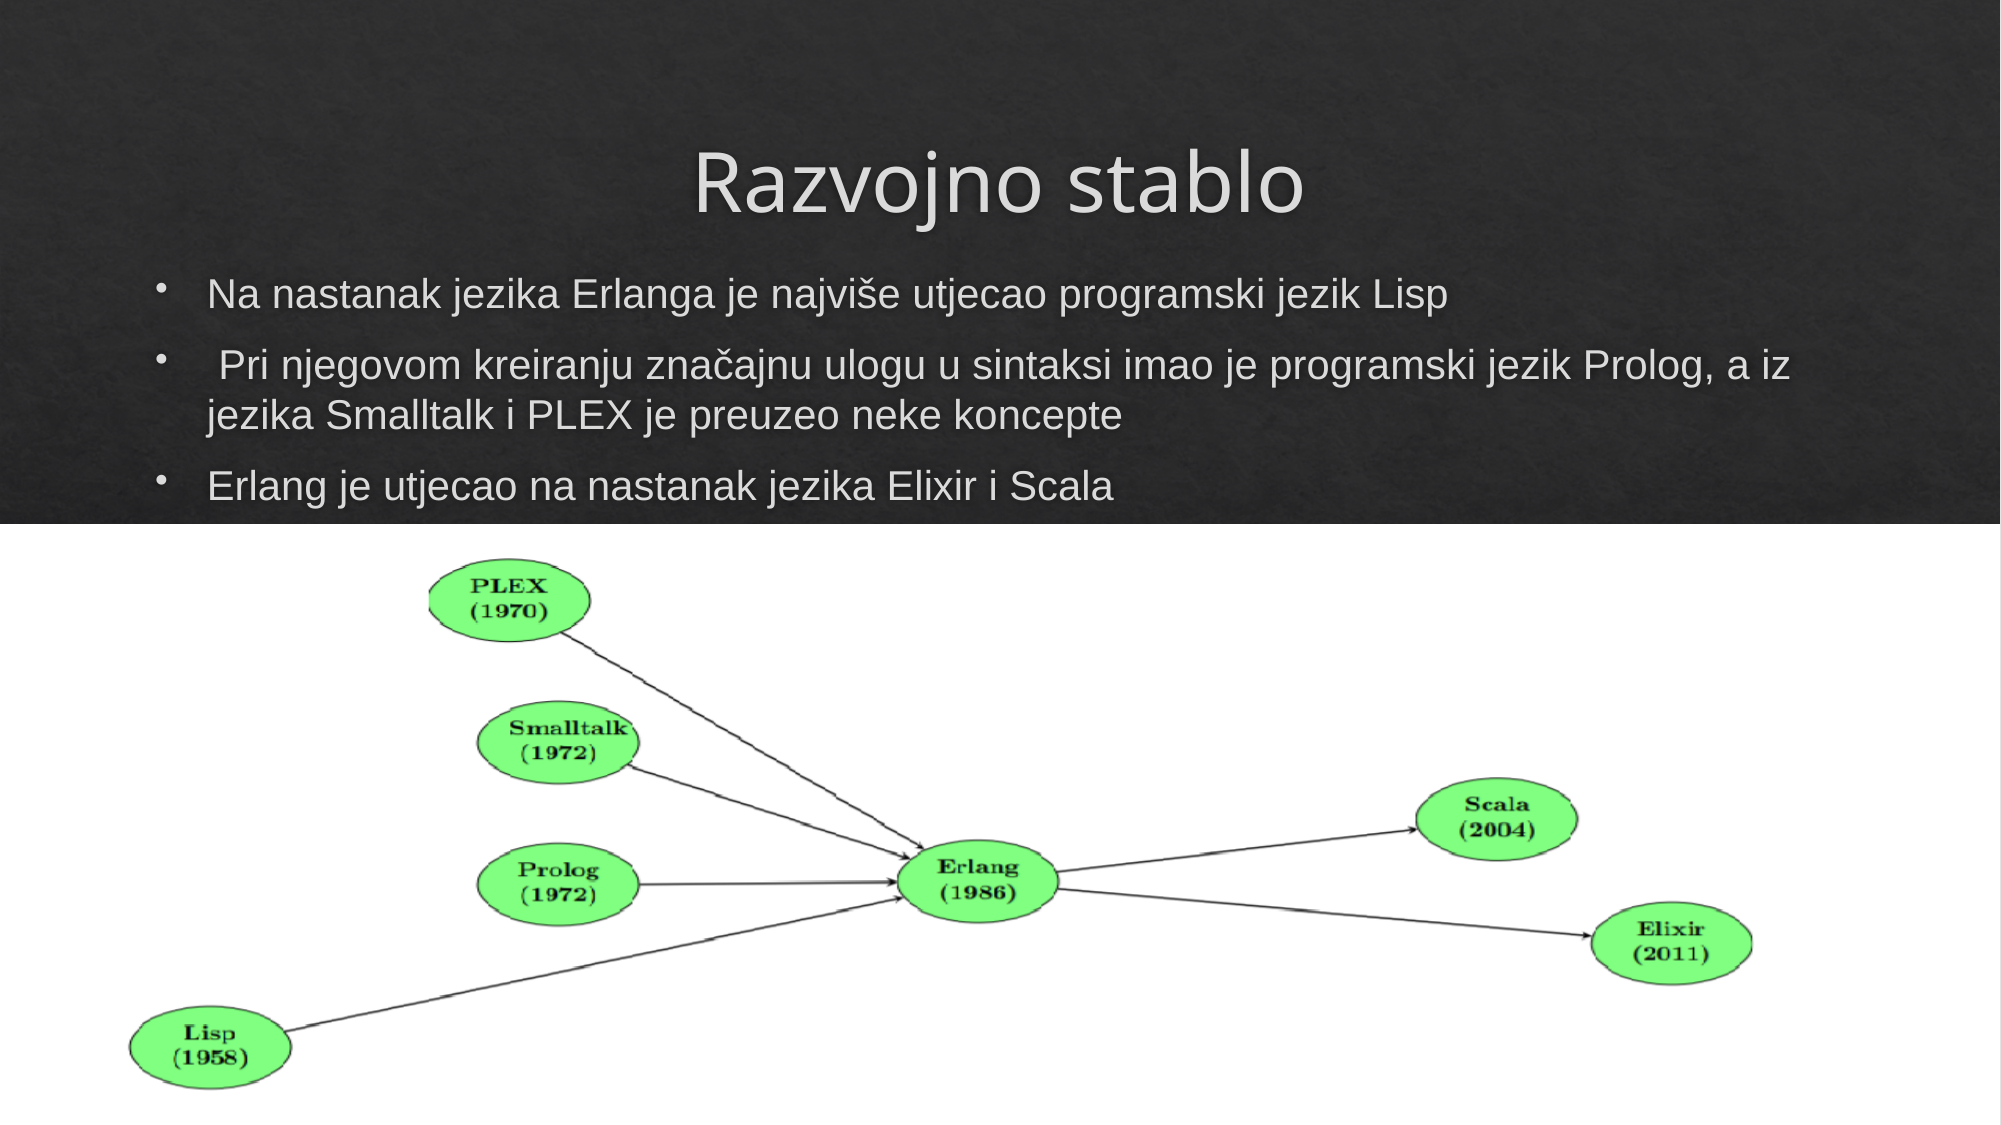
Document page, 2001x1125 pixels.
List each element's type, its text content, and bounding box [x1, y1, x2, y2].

list Na nastanak jezika Erlanga je najviše utjecao programski jezik Lisp Pri njegovom kreiranju značajnu ulogu u sintaksi imao je programski jezik Prolog, a iz jezika Smalltalk i PLEX je preuzeo neke koncepte Erlang je utjecao na nastanak jezika Elixir i Scala [135, 259, 1834, 520]
picture [0, 524, 2000, 1125]
title Razvojno stablo [149, 99, 1849, 260]
